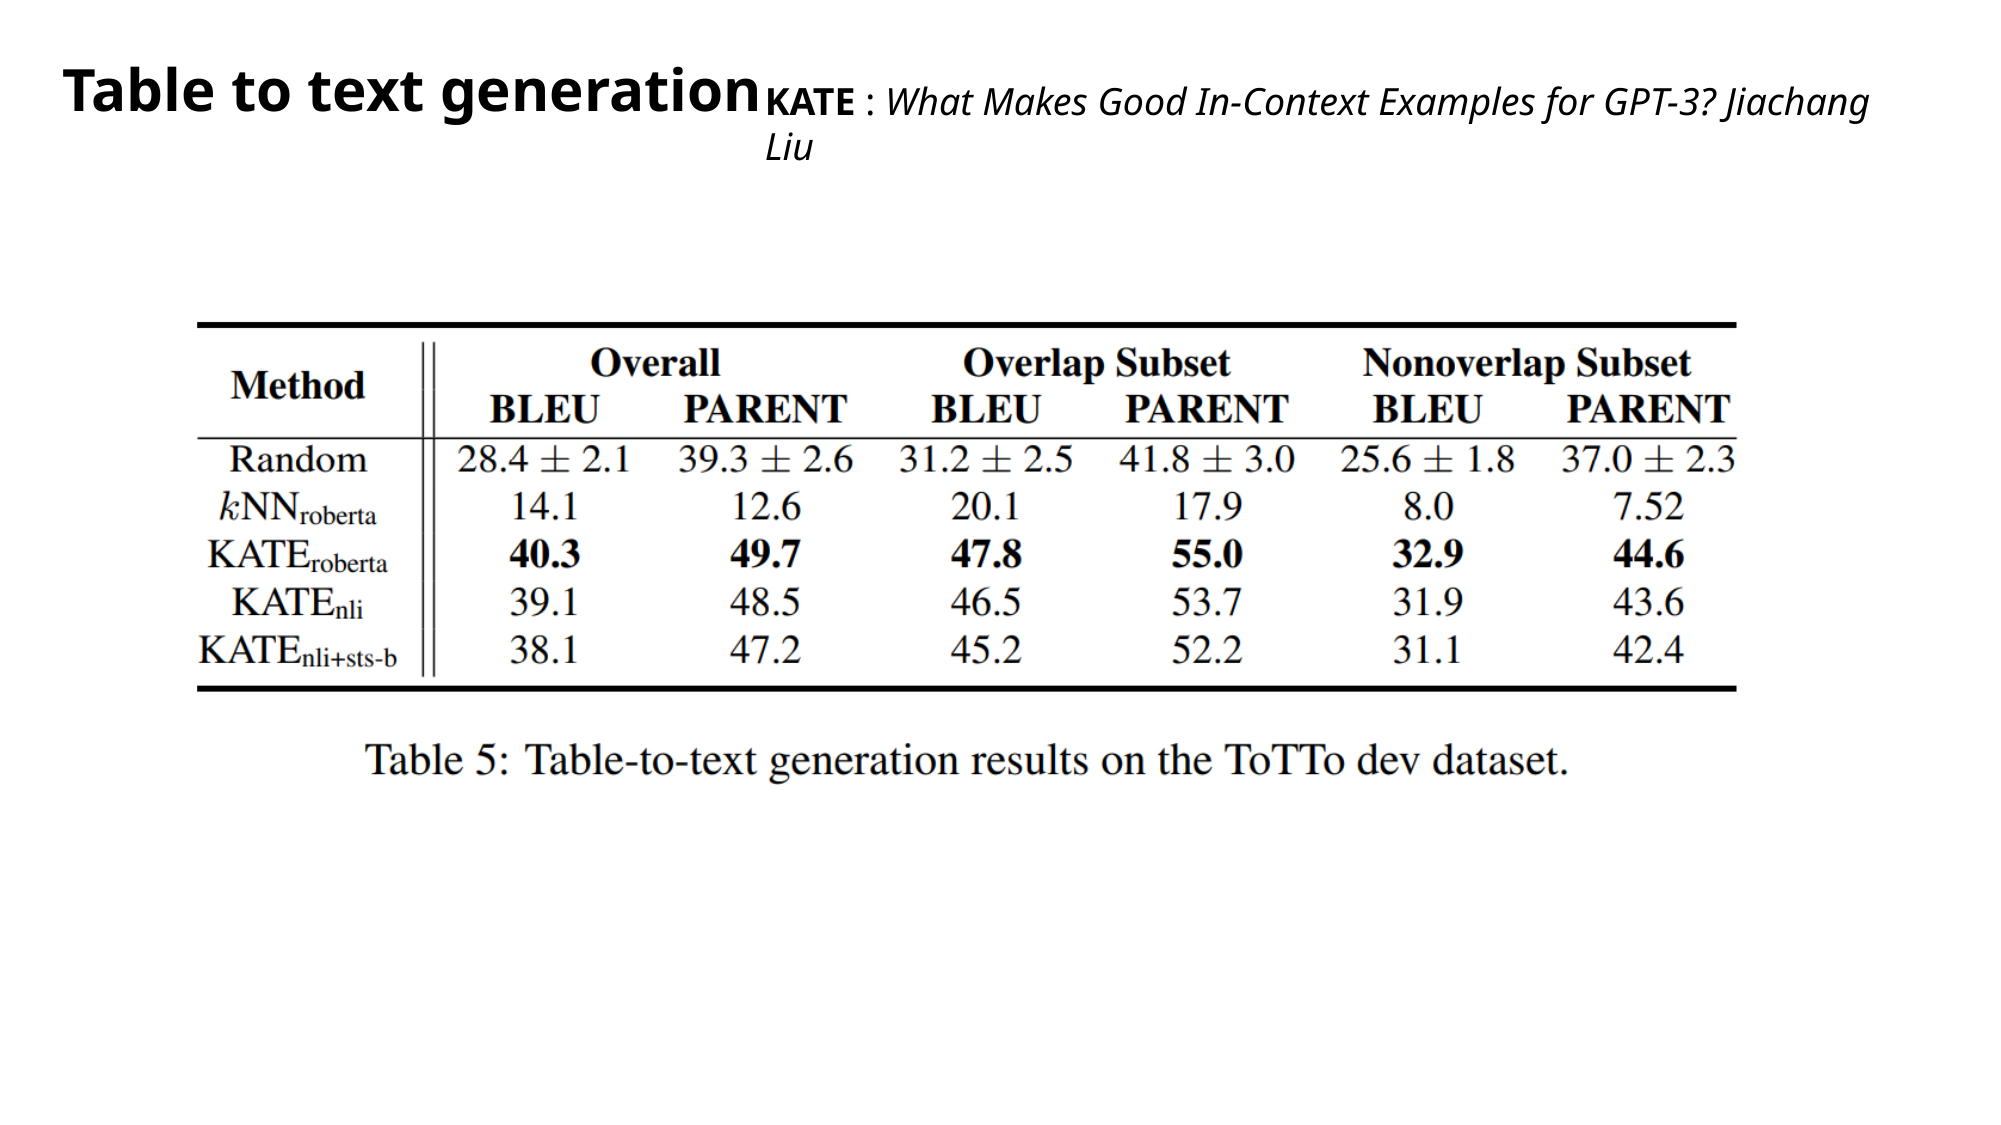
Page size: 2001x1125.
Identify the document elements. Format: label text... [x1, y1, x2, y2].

text_box Table to text generation [47, 45, 1048, 131]
text_box KATE : What Makes Good In-Context Examples for GPT-3? Jiachang Liu [749, 70, 1932, 176]
picture [159, 297, 1776, 797]
